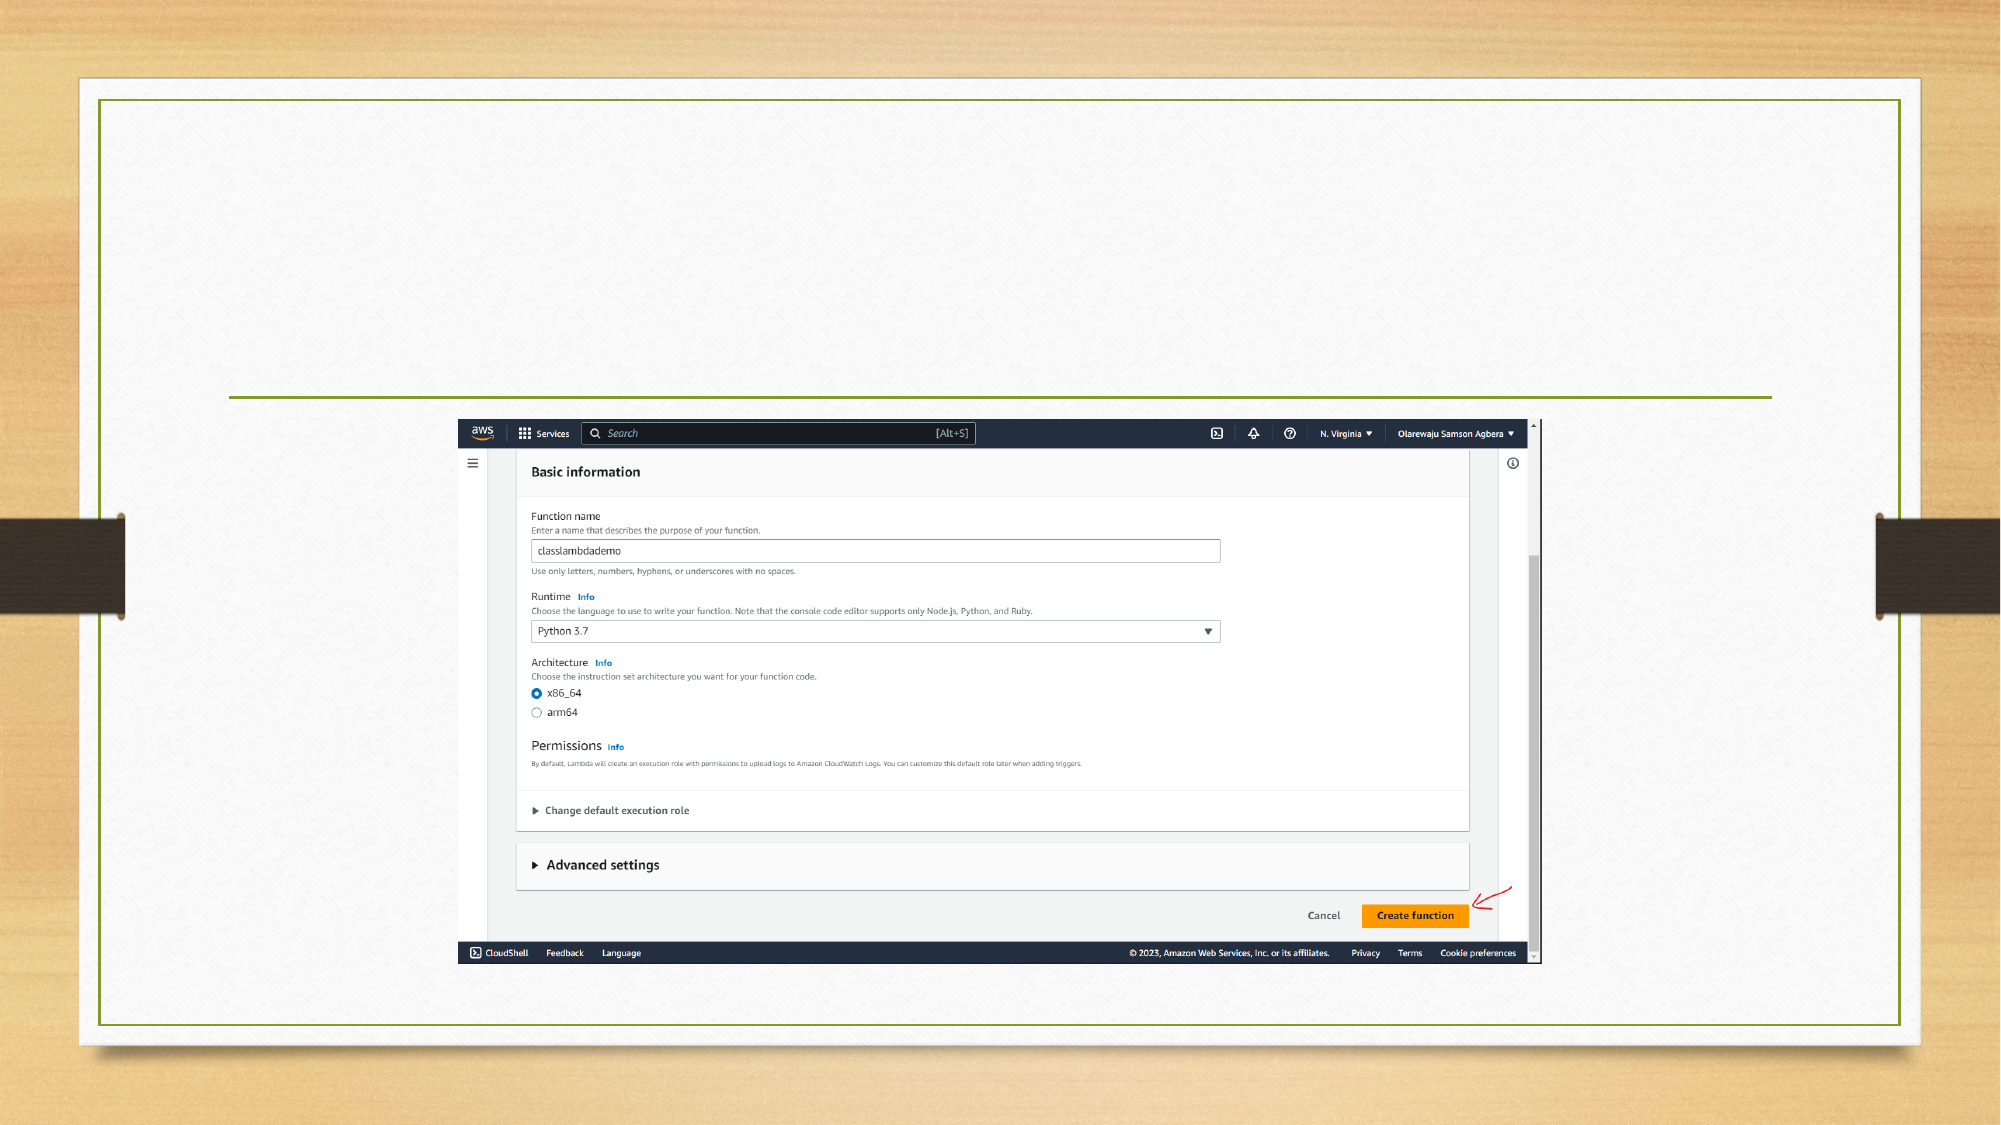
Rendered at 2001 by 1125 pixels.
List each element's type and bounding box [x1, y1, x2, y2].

picture [0, 0, 2001, 1125]
list [457, 419, 1543, 964]
